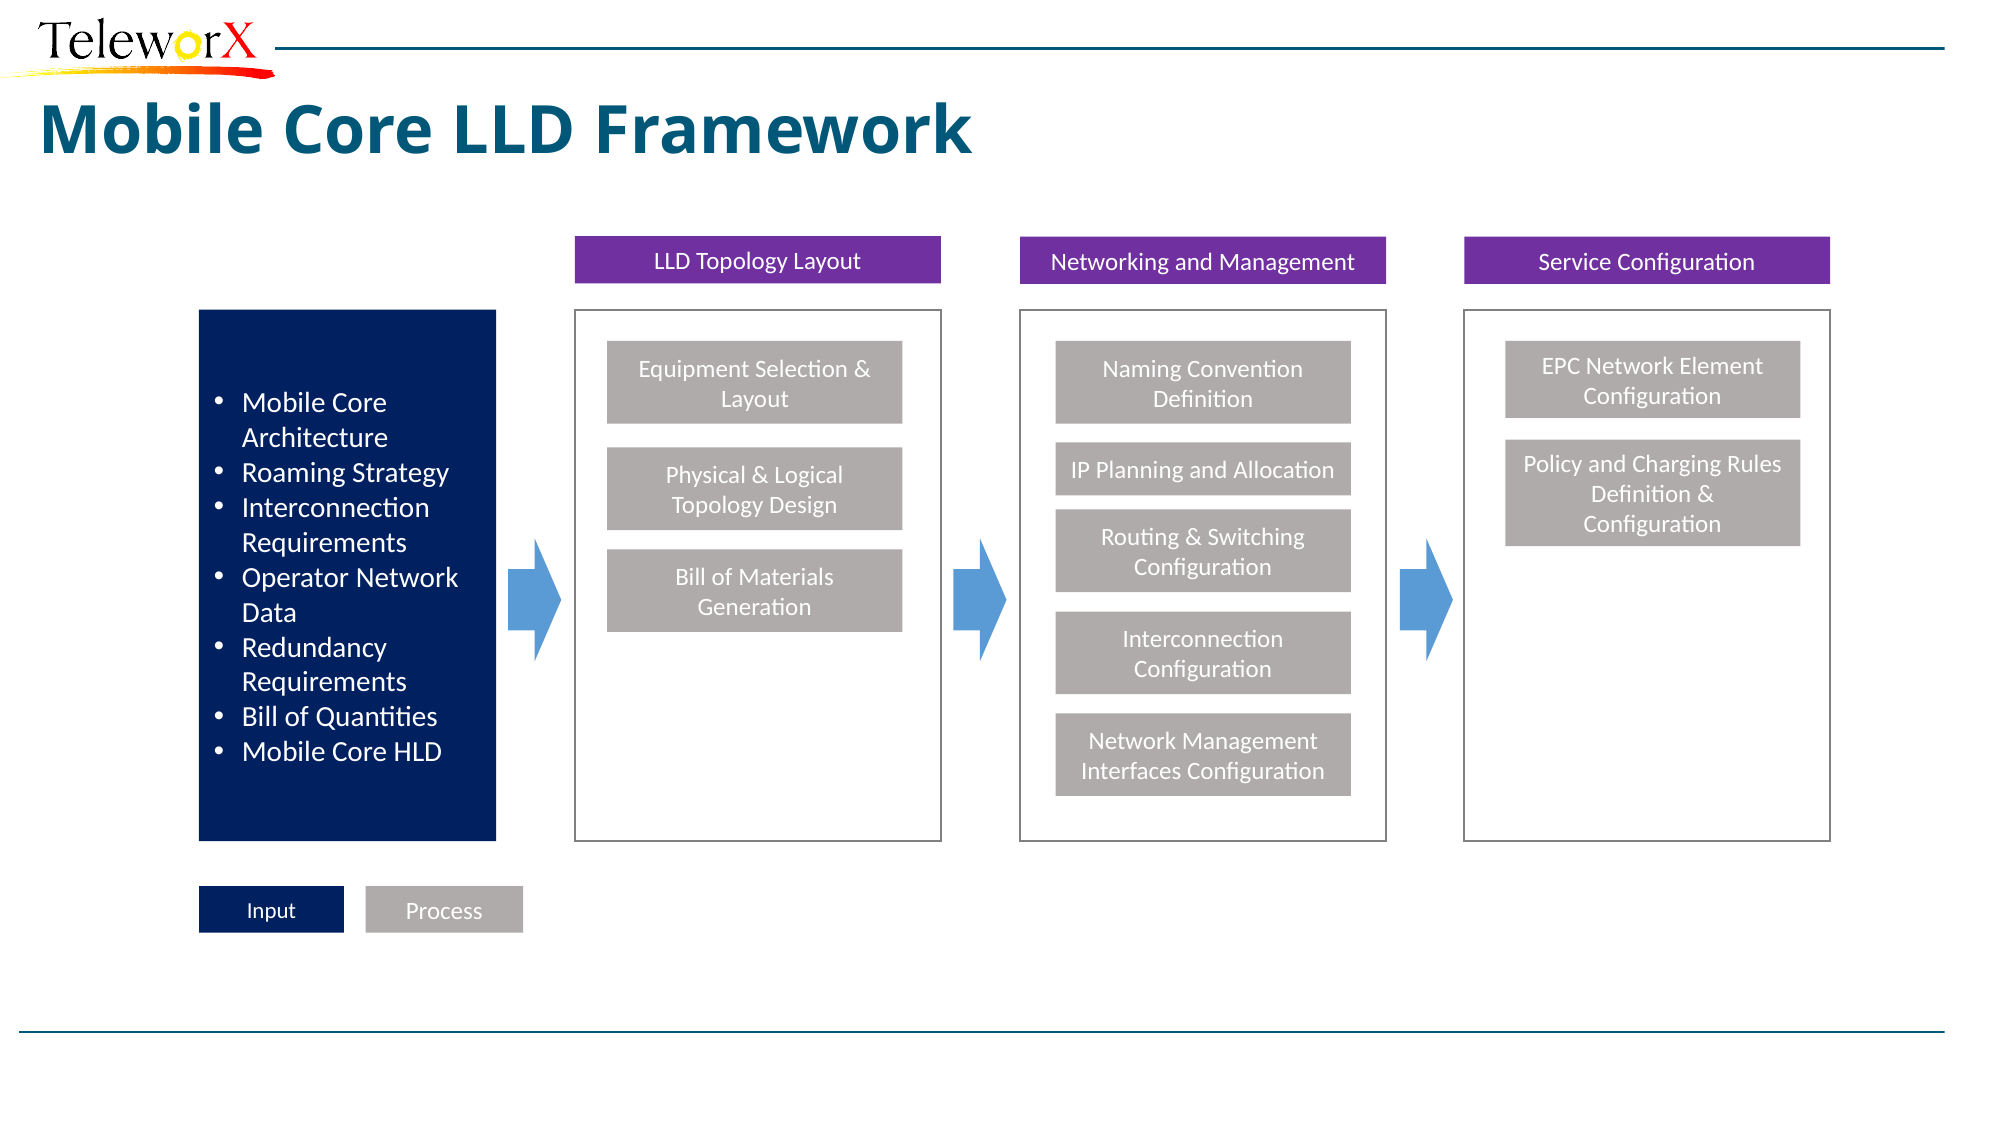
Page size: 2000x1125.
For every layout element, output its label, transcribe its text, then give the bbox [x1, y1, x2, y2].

text_box Process [365, 886, 524, 933]
text_box Networking and Management [1020, 236, 1387, 284]
text_box [1020, 309, 1387, 842]
text_box Interconnection Configuration [1055, 611, 1351, 695]
title Mobile Core LLD Framework [23, 84, 1696, 175]
text_box EPC Network Element Configuration [1505, 340, 1801, 418]
text_box [574, 309, 941, 842]
text_box Equipment Selection & Layout [607, 340, 903, 424]
text_box Mobile Core Architecture Roaming Strategy Interconnection Requirements Operator Network Data Redundancy Requirements Bill of Quantities Mobile Core HLD [198, 309, 497, 842]
text_box Network Management Interfaces Configuration [1055, 713, 1351, 796]
text_box Policy and Charging Rules Definition & Configuration [1505, 439, 1801, 547]
text_box Bill of Materials Generation [607, 549, 903, 632]
text_box LLD Topology Layout [574, 236, 941, 284]
text_box Routing & Switching Configuration [1055, 509, 1351, 593]
text_box [508, 538, 562, 662]
text_box Naming Convention Definition [1055, 340, 1351, 424]
text_box Physical & Logical Topology Design [607, 447, 903, 531]
picture [0, 17, 276, 80]
text_box [953, 538, 1007, 662]
text_box IP Planning and Allocation [1055, 442, 1351, 496]
text_box [1464, 309, 1831, 842]
text_box Input [199, 886, 344, 933]
text_box Service Configuration [1464, 236, 1831, 284]
text_box [1399, 538, 1453, 662]
